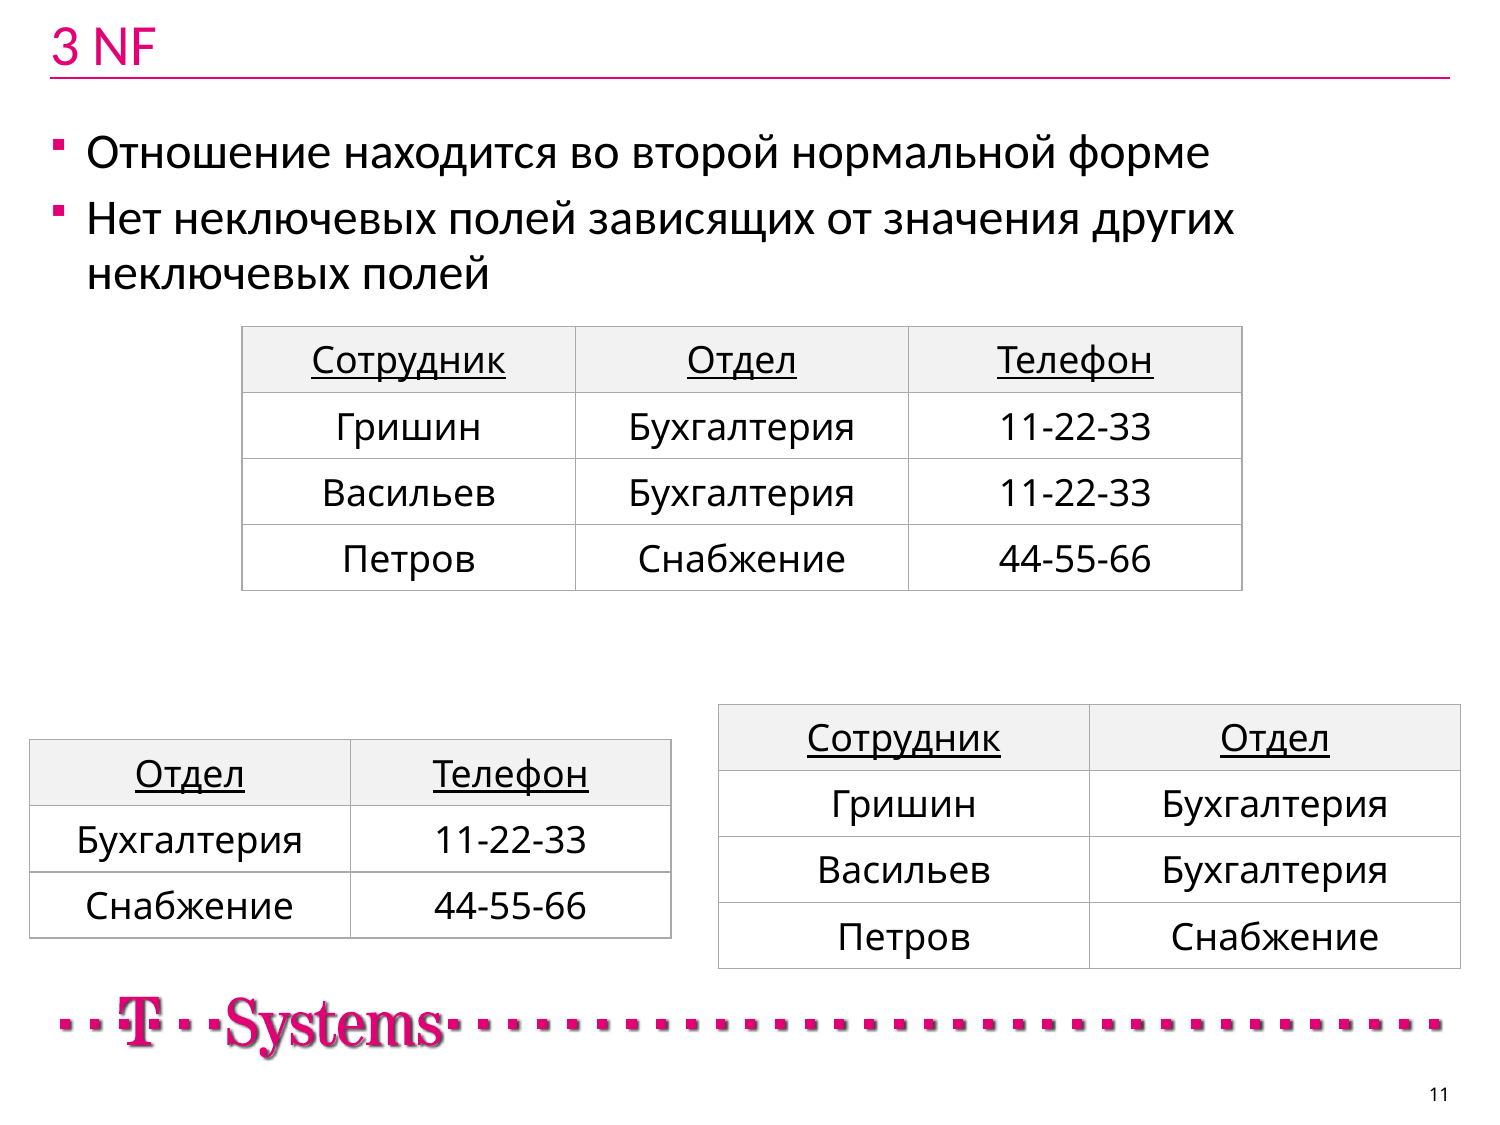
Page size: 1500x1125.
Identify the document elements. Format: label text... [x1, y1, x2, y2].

table_header Отдел [30, 740, 350, 805]
table_header Отдел [576, 327, 908, 392]
slide_number 11 [1361, 1082, 1451, 1107]
table_cell Гришин [243, 393, 575, 458]
table_cell Бухгалтерия [30, 806, 350, 871]
table_cell 11-22-33 [351, 806, 670, 871]
table_header Сотрудник [243, 327, 575, 392]
table_cell 44-55-66 [351, 873, 670, 937]
table_cell Петров [719, 903, 1089, 968]
table_cell Снабжение [30, 873, 350, 937]
title 3 NF [50, 14, 1450, 91]
table_cell Васильев [243, 459, 575, 524]
table_header Отдел [1090, 705, 1460, 770]
table_cell 11-22-33 [909, 393, 1241, 458]
list Отношение находится во второй нормальной форме Нет неключевых полей зависящих от значения других неключевых полей [50, 125, 1450, 988]
table_cell Бухгалтерия [576, 393, 908, 458]
table_cell 11-22-33 [909, 459, 1241, 524]
table_cell Васильев [719, 837, 1089, 902]
table_cell Снабжение [1090, 903, 1460, 968]
table_cell Бухгалтерия [1090, 771, 1460, 836]
table_header Сотрудник [719, 705, 1089, 770]
table_header Телефон [909, 327, 1241, 392]
table_cell Снабжение [576, 525, 908, 590]
table_header Телефон [351, 740, 670, 805]
table_cell Бухгалтерия [576, 459, 908, 524]
table_cell Петров [243, 525, 575, 590]
table_cell 44-55-66 [909, 525, 1241, 590]
table_cell Бухгалтерия [1090, 837, 1460, 902]
table_cell Гришин [719, 771, 1089, 836]
